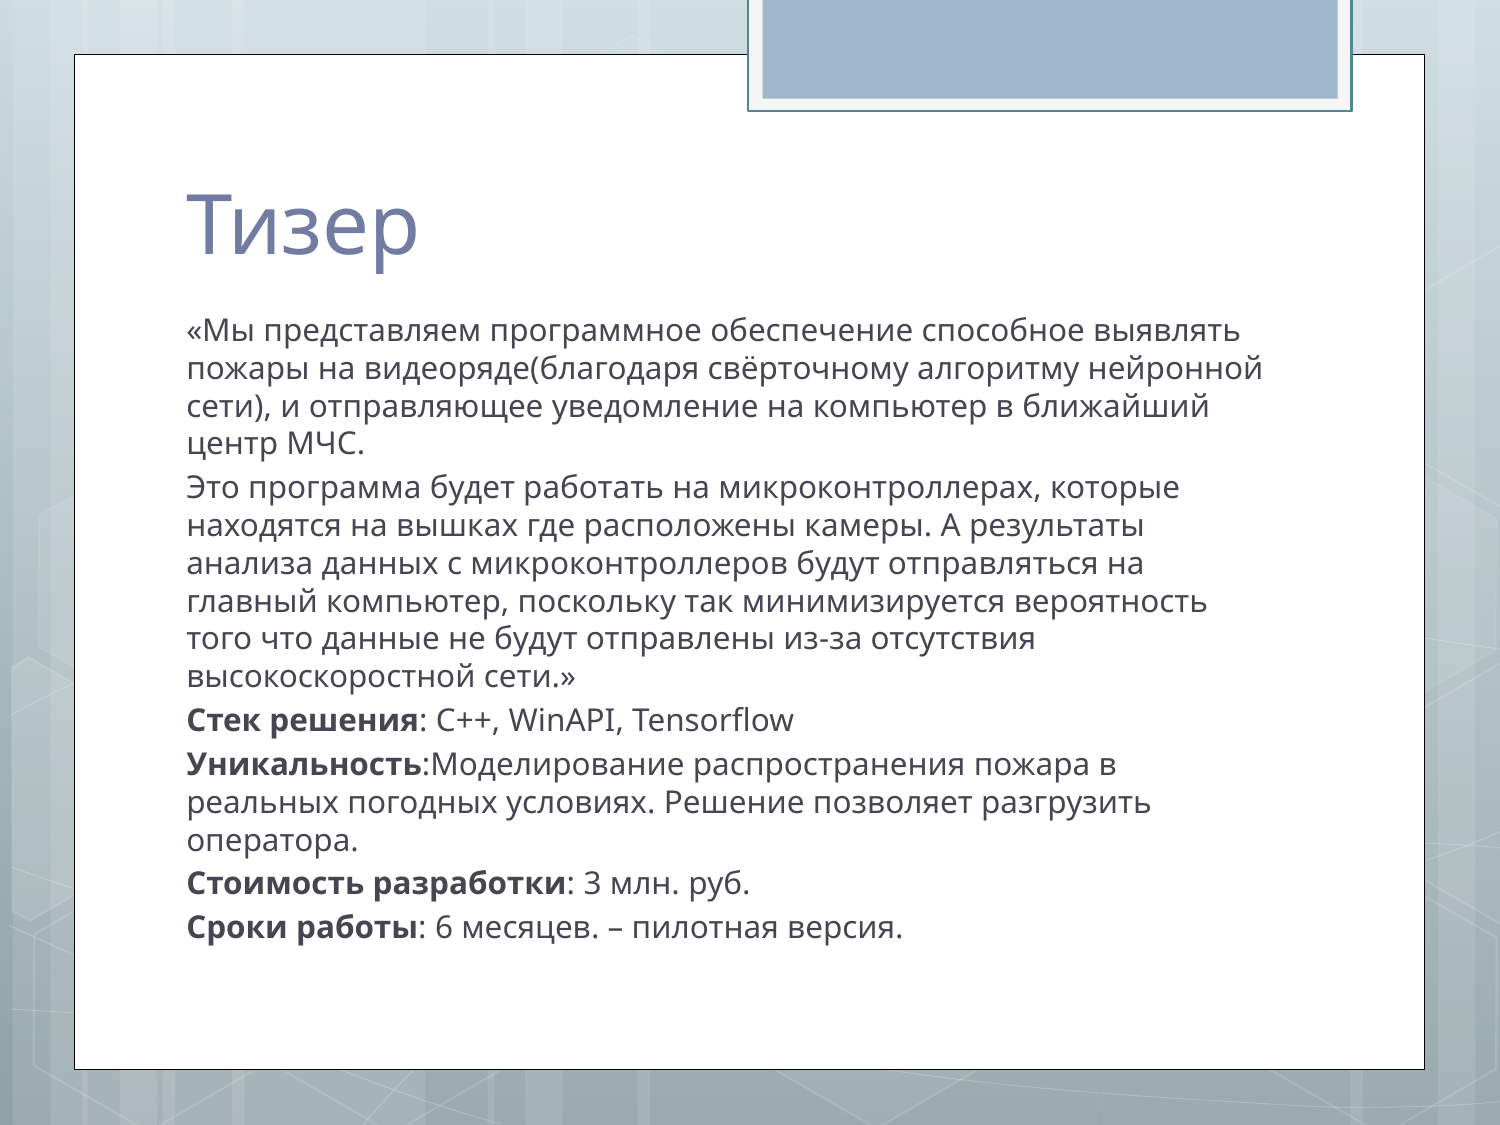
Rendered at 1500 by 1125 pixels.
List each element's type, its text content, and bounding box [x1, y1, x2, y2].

list «Мы представляем программное обеспечение способное выявлять пожары на видеоряде(благодаря свёрточному алгоритму нейронной сети), и отправляющее уведомление на компьютер в ближайший центр МЧС. Это программа будет работать на микроконтроллерах, которые находятся на вышках где расположены камеры. А результаты анализа данных с микроконтроллеров будут отправляться на главный компьютер, поскольку так минимизируется вероятность того что данные не будут отправлены из-за отсутствия высокоскоростной сети.» Стек решения: C++, WinAPI, Tensorflow Уникальность:Моделирование распространения пожара в реальных погодных условиях. Решение позволяет разгрузить оператора. Стоимость разработки: 3 млн. руб. Сроки работы: 6 месяцев. – пилотная версия. [171, 302, 1283, 957]
title Тизер [171, 113, 1324, 279]
